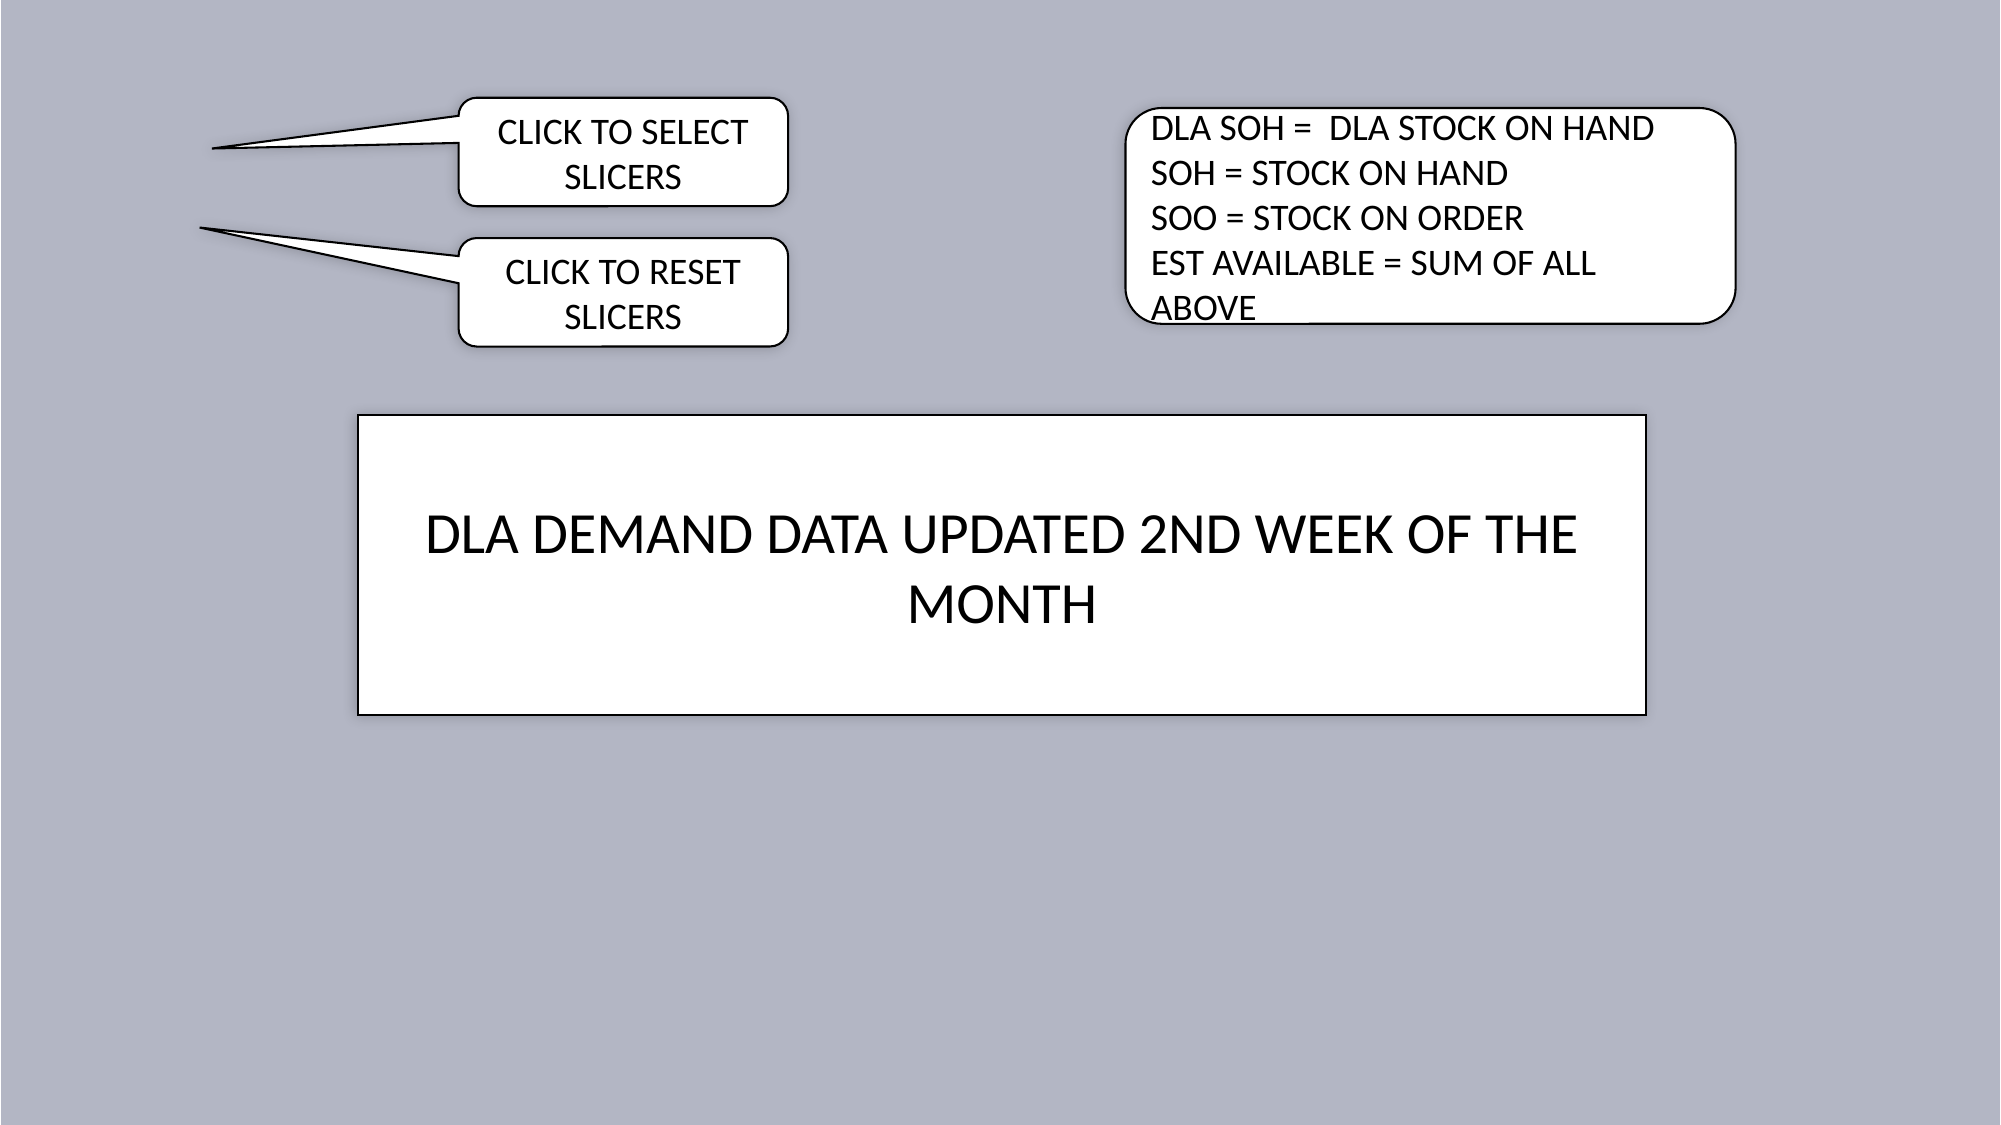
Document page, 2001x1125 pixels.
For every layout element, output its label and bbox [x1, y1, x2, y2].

text_box [1, 0, 2000, 1125]
